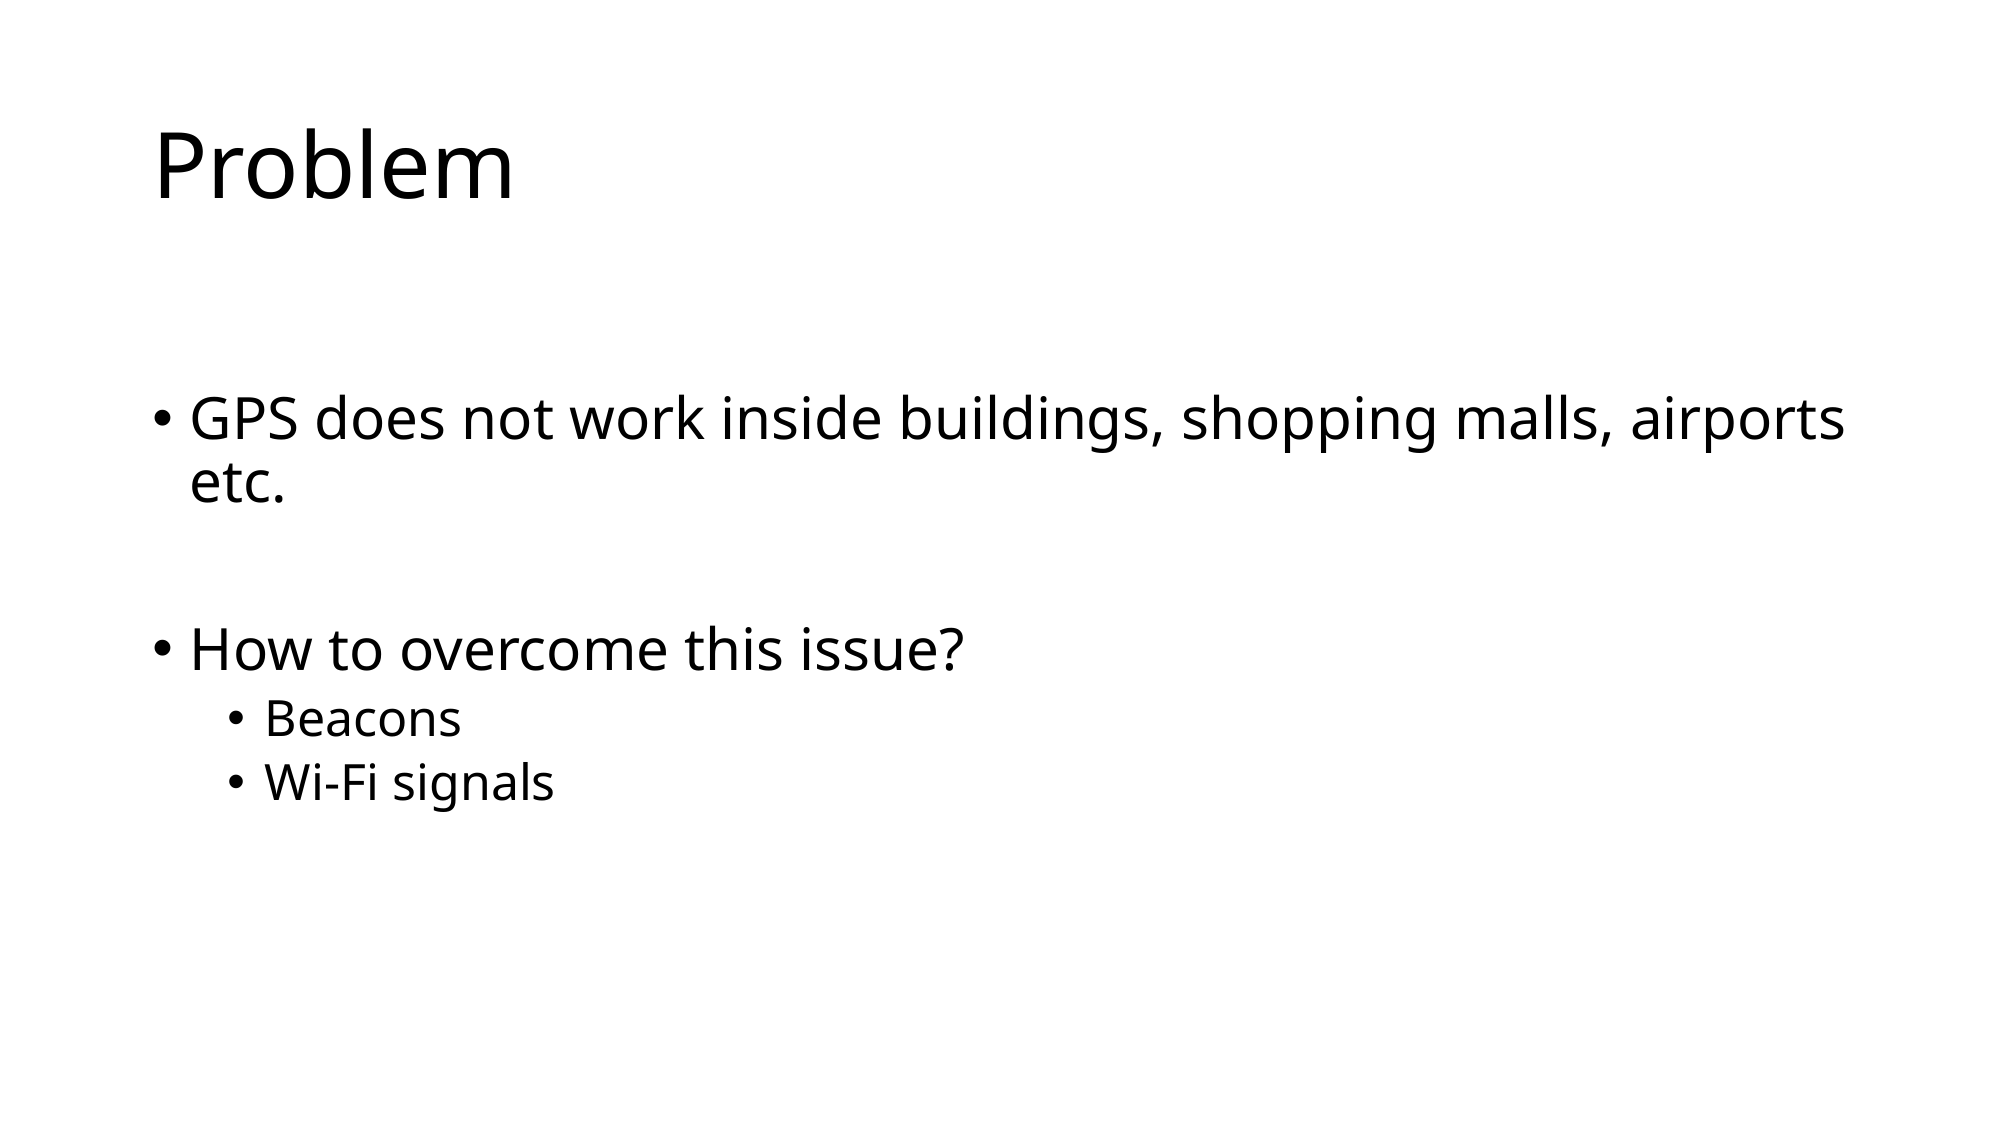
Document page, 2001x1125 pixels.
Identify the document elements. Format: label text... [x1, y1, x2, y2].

list GPS does not work inside buildings, shopping malls, airports etc. How to overcome this issue? Beacons Wi-Fi signals [137, 381, 1863, 881]
title Problem [137, 59, 1863, 278]
